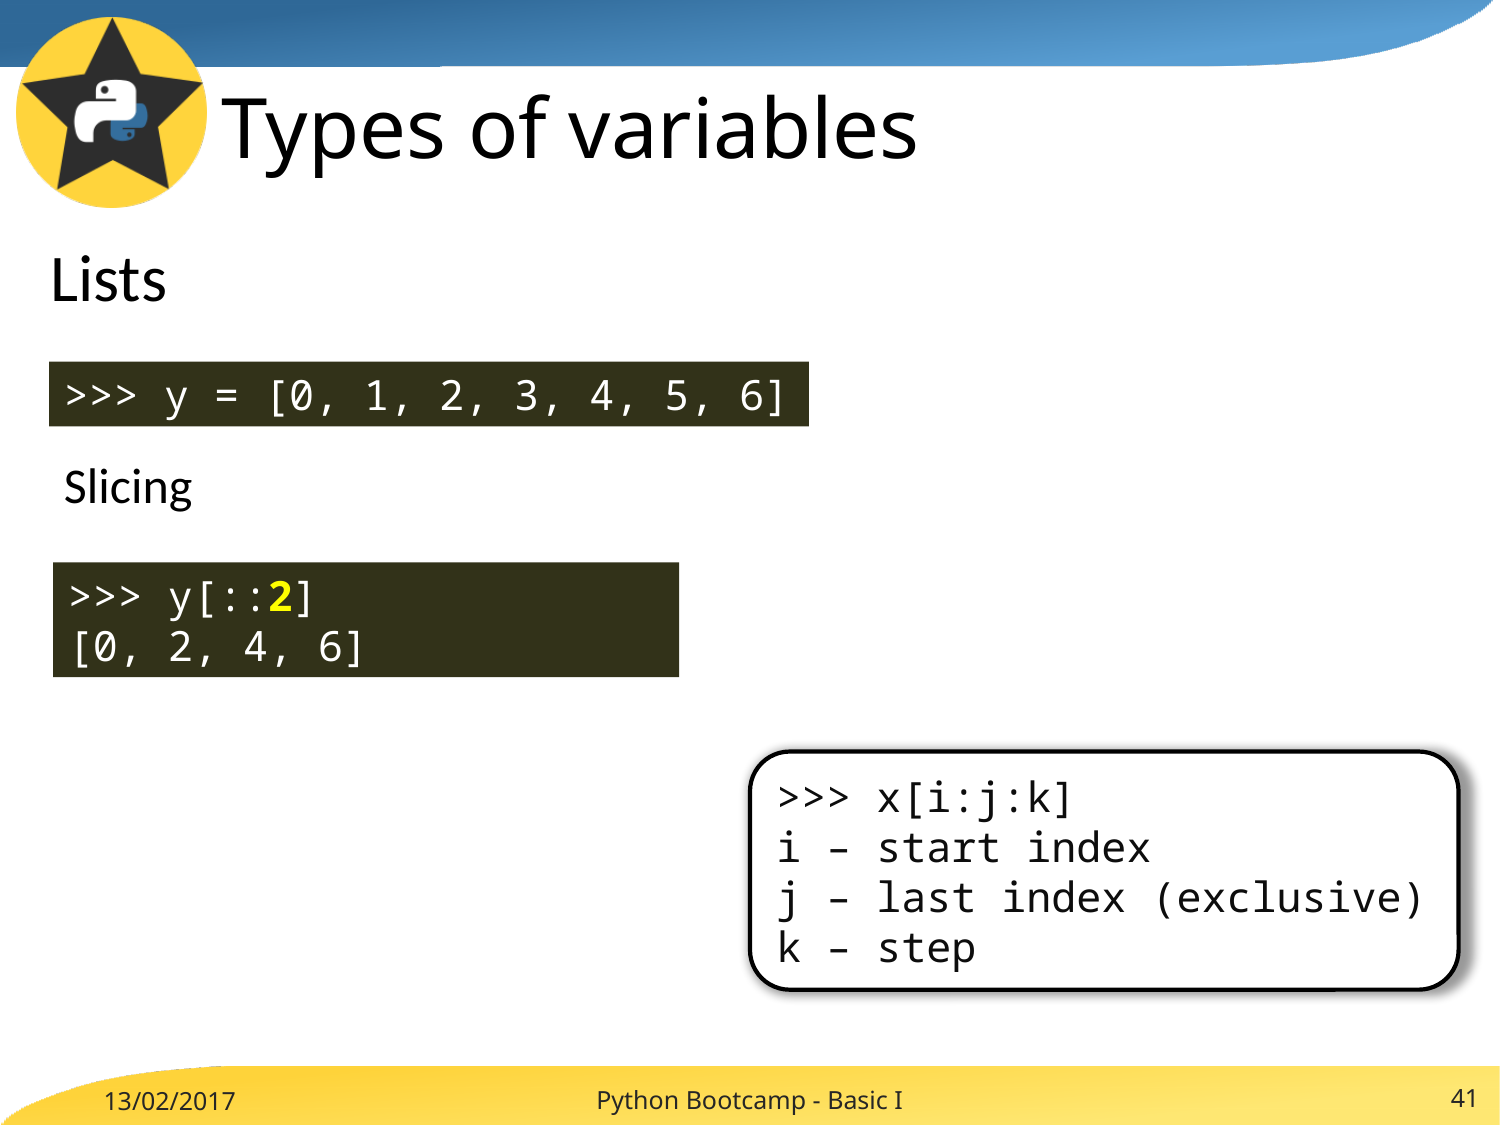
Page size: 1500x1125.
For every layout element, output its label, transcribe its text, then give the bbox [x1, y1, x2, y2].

title Types of variables [206, 66, 1425, 185]
picture [0, 1066, 1500, 1125]
text_box >>> y[::2] [0, 2, 4, 6] [51, 560, 681, 679]
picture [0, 0, 1500, 208]
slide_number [88, 1070, 439, 1125]
text_box >>> y = [0, 1, 2, 3, 4, 5, 6] [47, 360, 811, 429]
footer Python Bootcamp - Basic I [512, 1069, 988, 1125]
text_box Lists [35, 227, 402, 303]
text_box Slicing [49, 446, 809, 522]
text_box >>> x[i:j:k] i – start index j – last index (exclusive) k – step [750, 751, 1459, 990]
slide_number 41 [1144, 1069, 1495, 1125]
